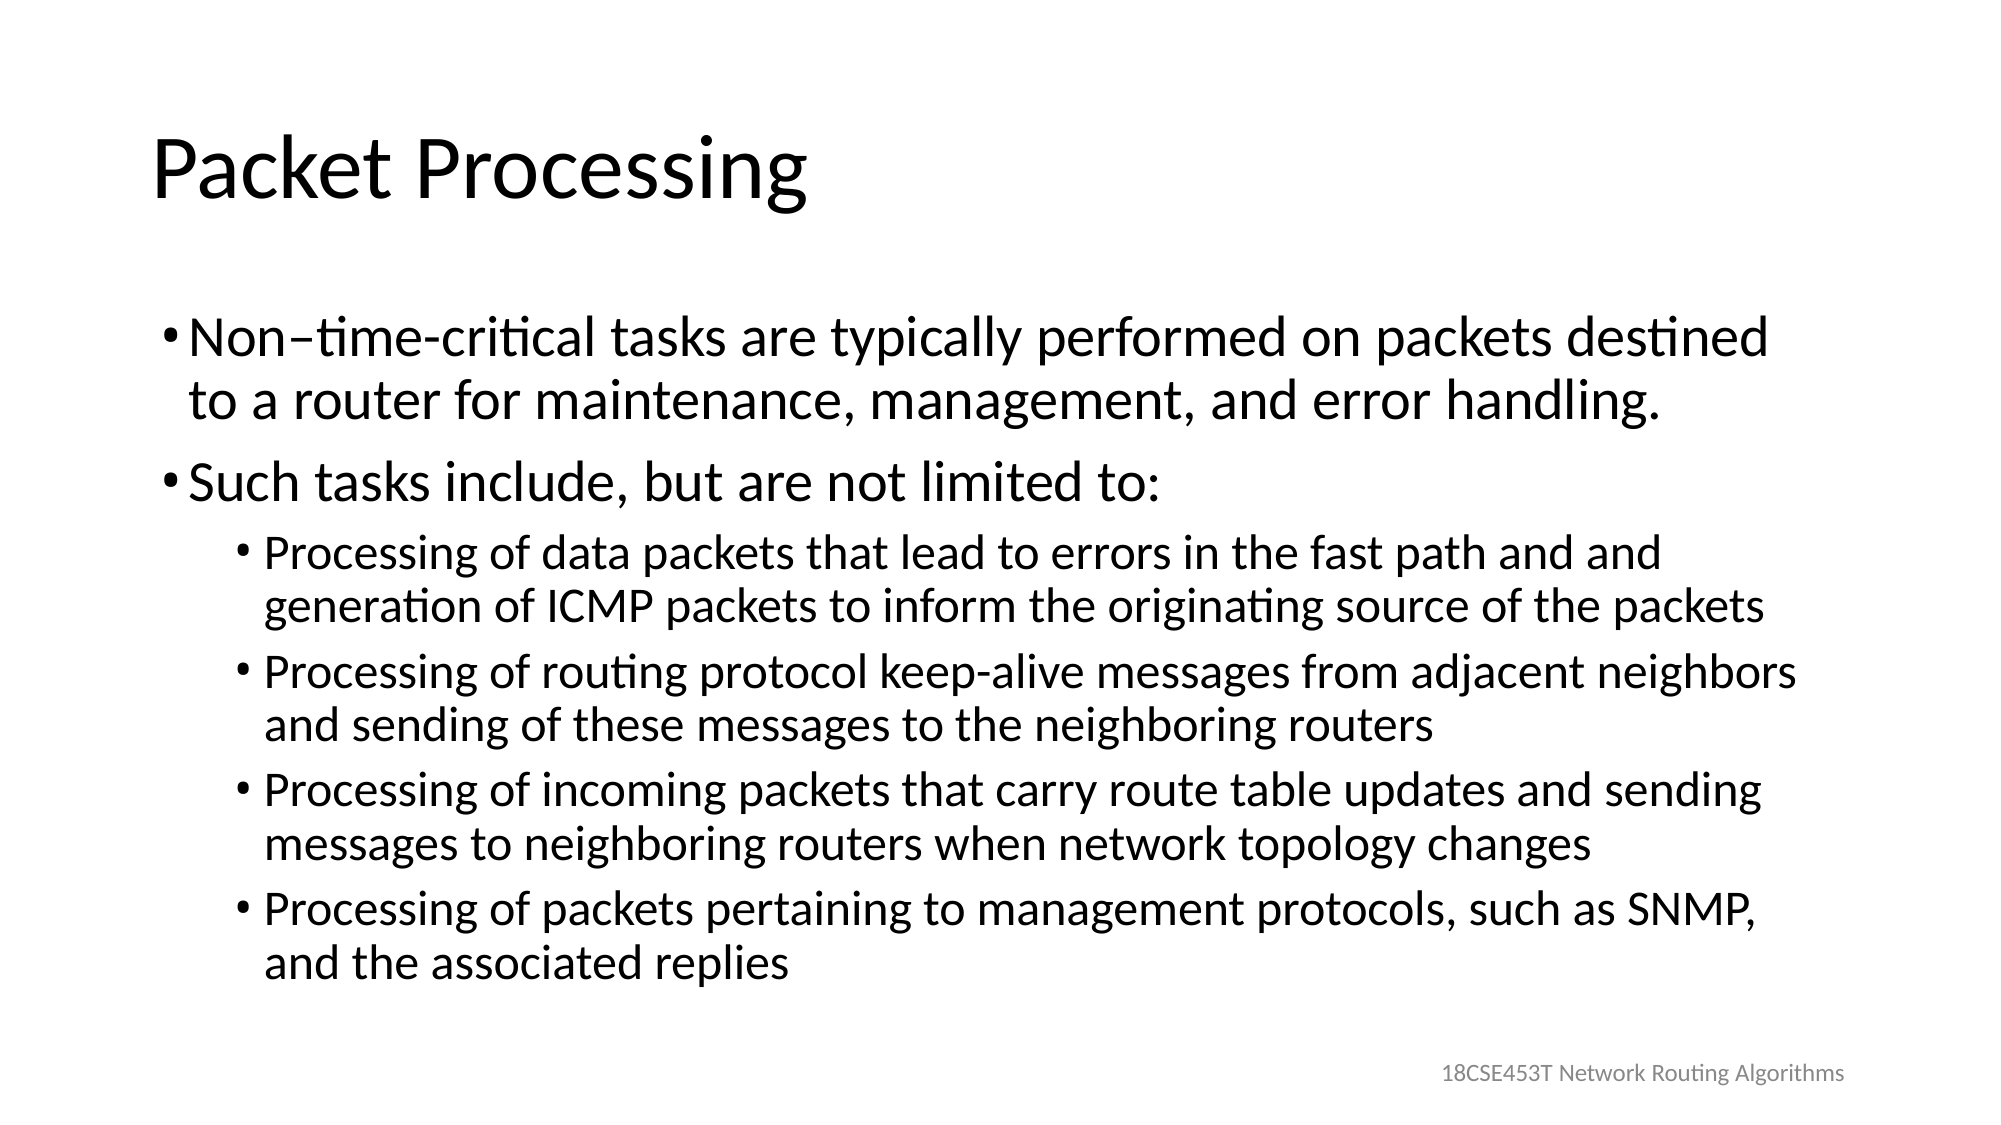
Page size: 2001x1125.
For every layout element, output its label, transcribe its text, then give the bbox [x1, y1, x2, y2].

footer 18CSE453T Network Routing Algorithms [1438, 1060, 1850, 1125]
text_box Non–time-critical tasks are typically performed on packets destined to a router for maintenance, management, and error handling. Such tasks include, but are not limited to: Processing of data packets that lead to errors in the fast path and and generation of ICMP packets to inform the originating source of the packets Processing of routing protocol keep-alive messages from adjacent neighbors and sending of these messages to the neighboring routers Processing of incoming packets that carry route table updates and sending messages to neighboring routers when network topology changes Processing of packets pertaining to management protocols, such as SNMP, and the associated replies [158, 295, 1812, 990]
title Packet Processing [149, 104, 818, 295]
